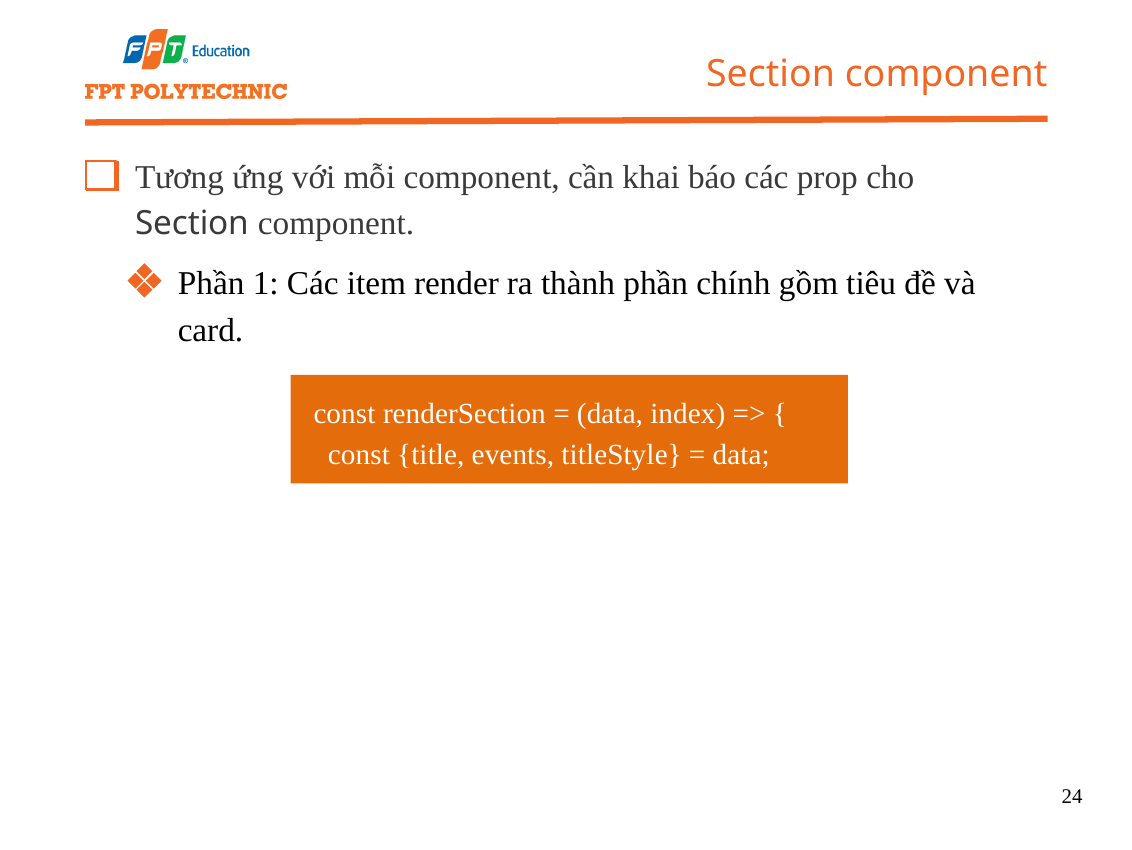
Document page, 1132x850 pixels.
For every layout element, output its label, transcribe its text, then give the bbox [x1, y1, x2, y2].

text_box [127, 262, 1038, 348]
text_box [85, 29, 287, 99]
text_box 24 [1047, 778, 1083, 808]
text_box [84, 148, 1038, 243]
text_box Section component [476, 41, 1048, 95]
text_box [290, 381, 849, 484]
